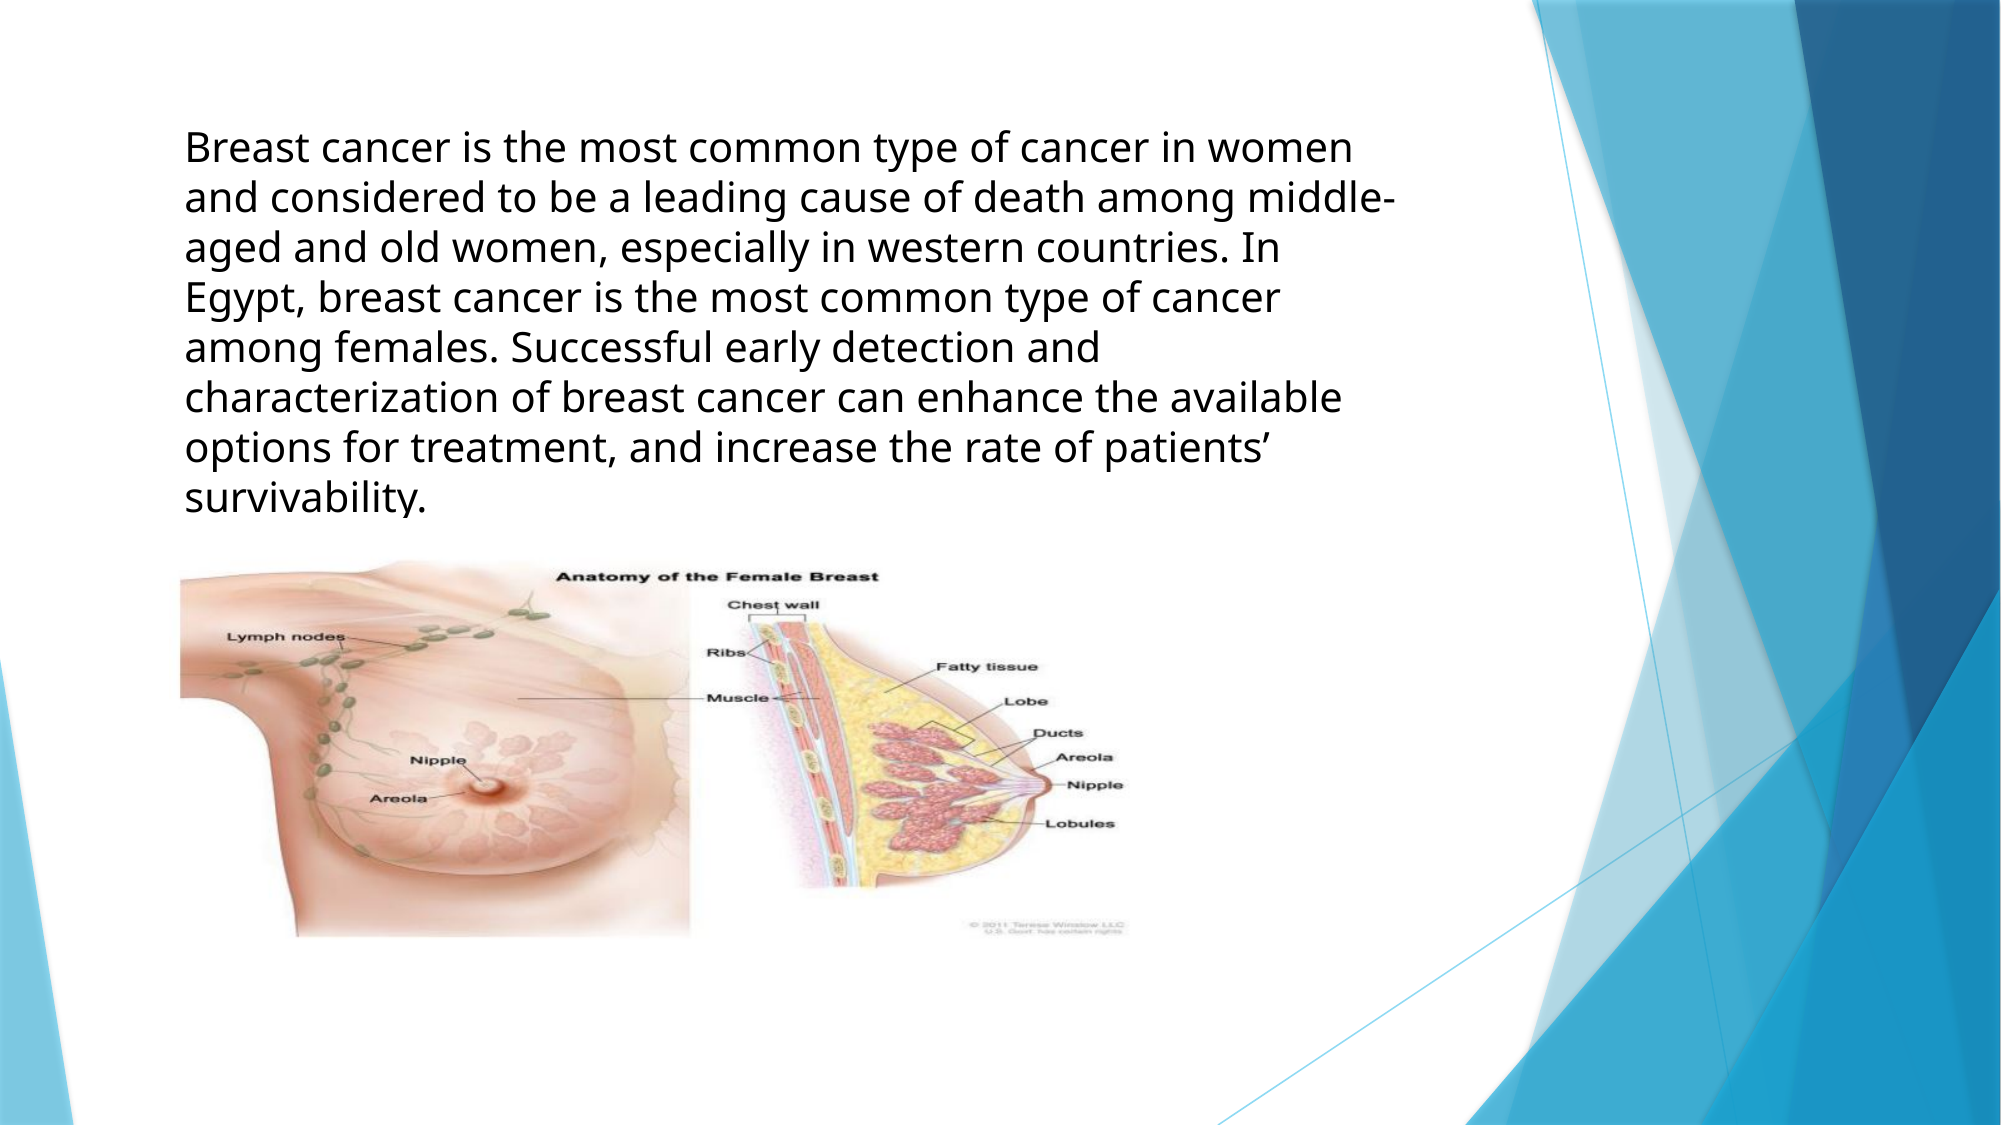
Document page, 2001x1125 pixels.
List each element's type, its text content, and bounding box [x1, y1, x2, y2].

text_box Breast cancer is the most common type of cancer in women and considered to be a leading cause of death among middle-aged and old women, especially in western countries. In Egypt, breast cancer is the most common type of cancer among females. Successful early detection and characterization of breast cancer can enhance the available options for treatment, and increase the rate of patients’ survivability. [169, 113, 1427, 528]
picture [169, 517, 1162, 952]
